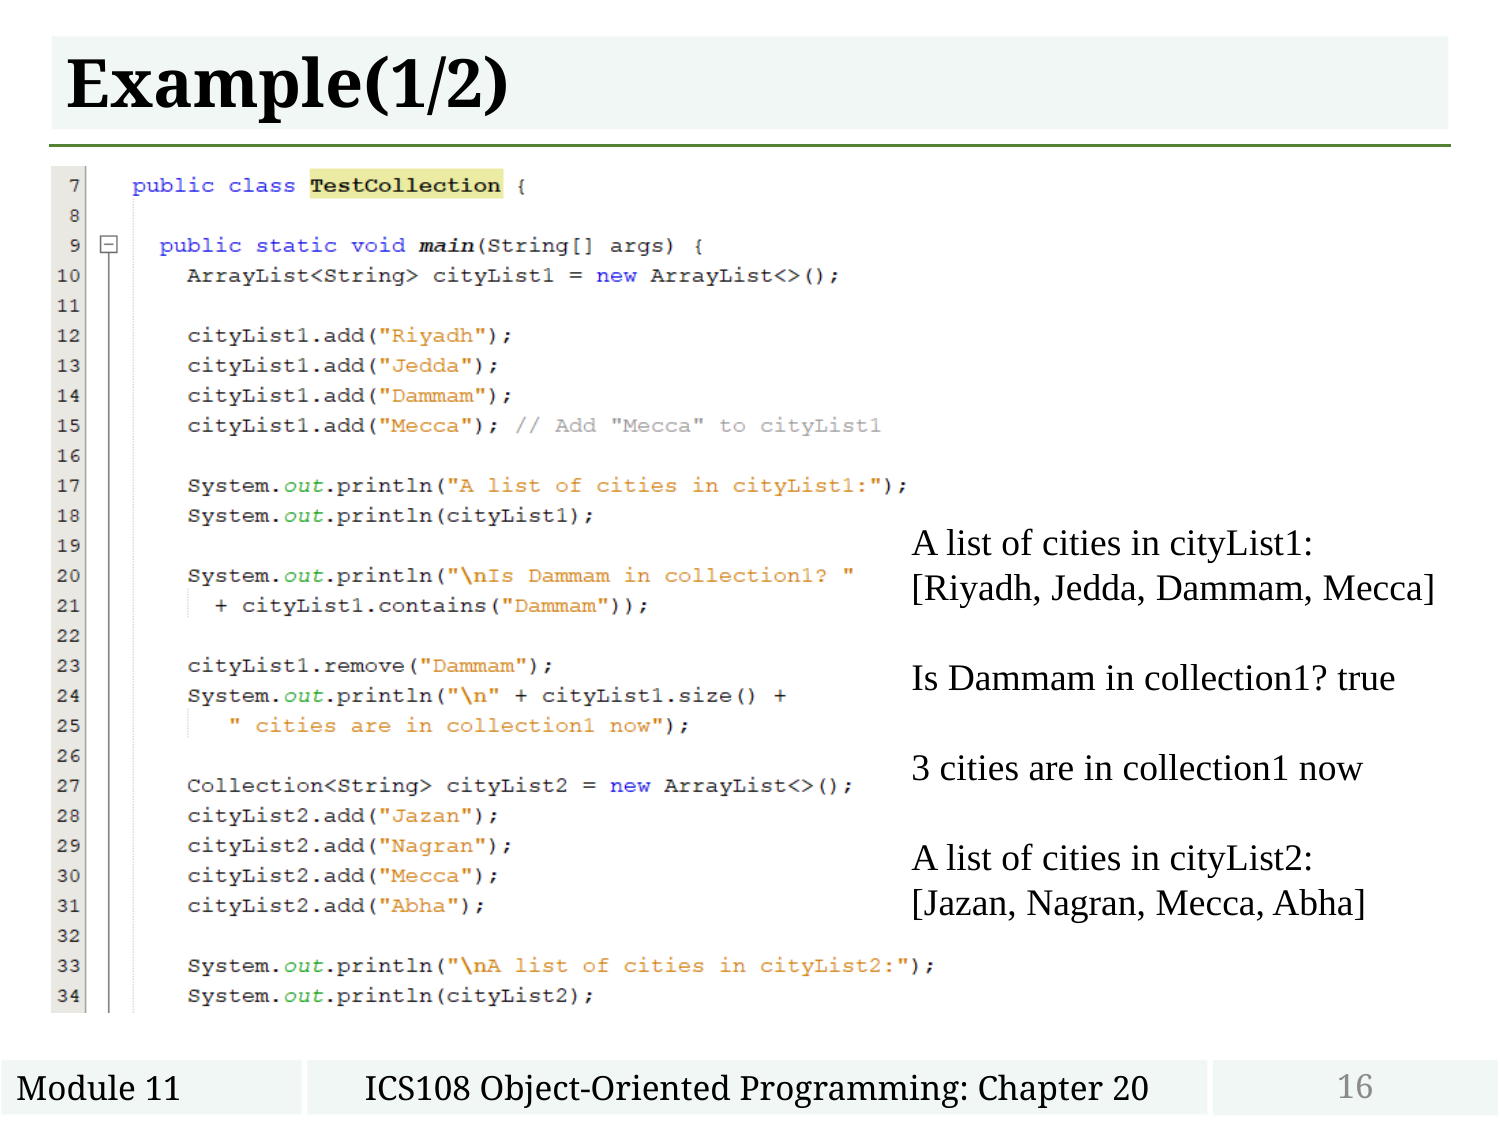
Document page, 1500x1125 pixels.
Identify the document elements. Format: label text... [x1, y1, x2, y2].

title Example(1/2) [51, 36, 1449, 130]
picture [51, 166, 974, 1013]
text_box A list of cities in cityList1: [Riyadh, Jedda, Dammam, Mecca] Is Dammam in collection1? true 3 cities are in collection1 now A list of cities in cityList2: [Jazan, Nagran, Mecca, Abha] [974, 510, 1477, 976]
slide_number 16 [1212, 1059, 1498, 1116]
